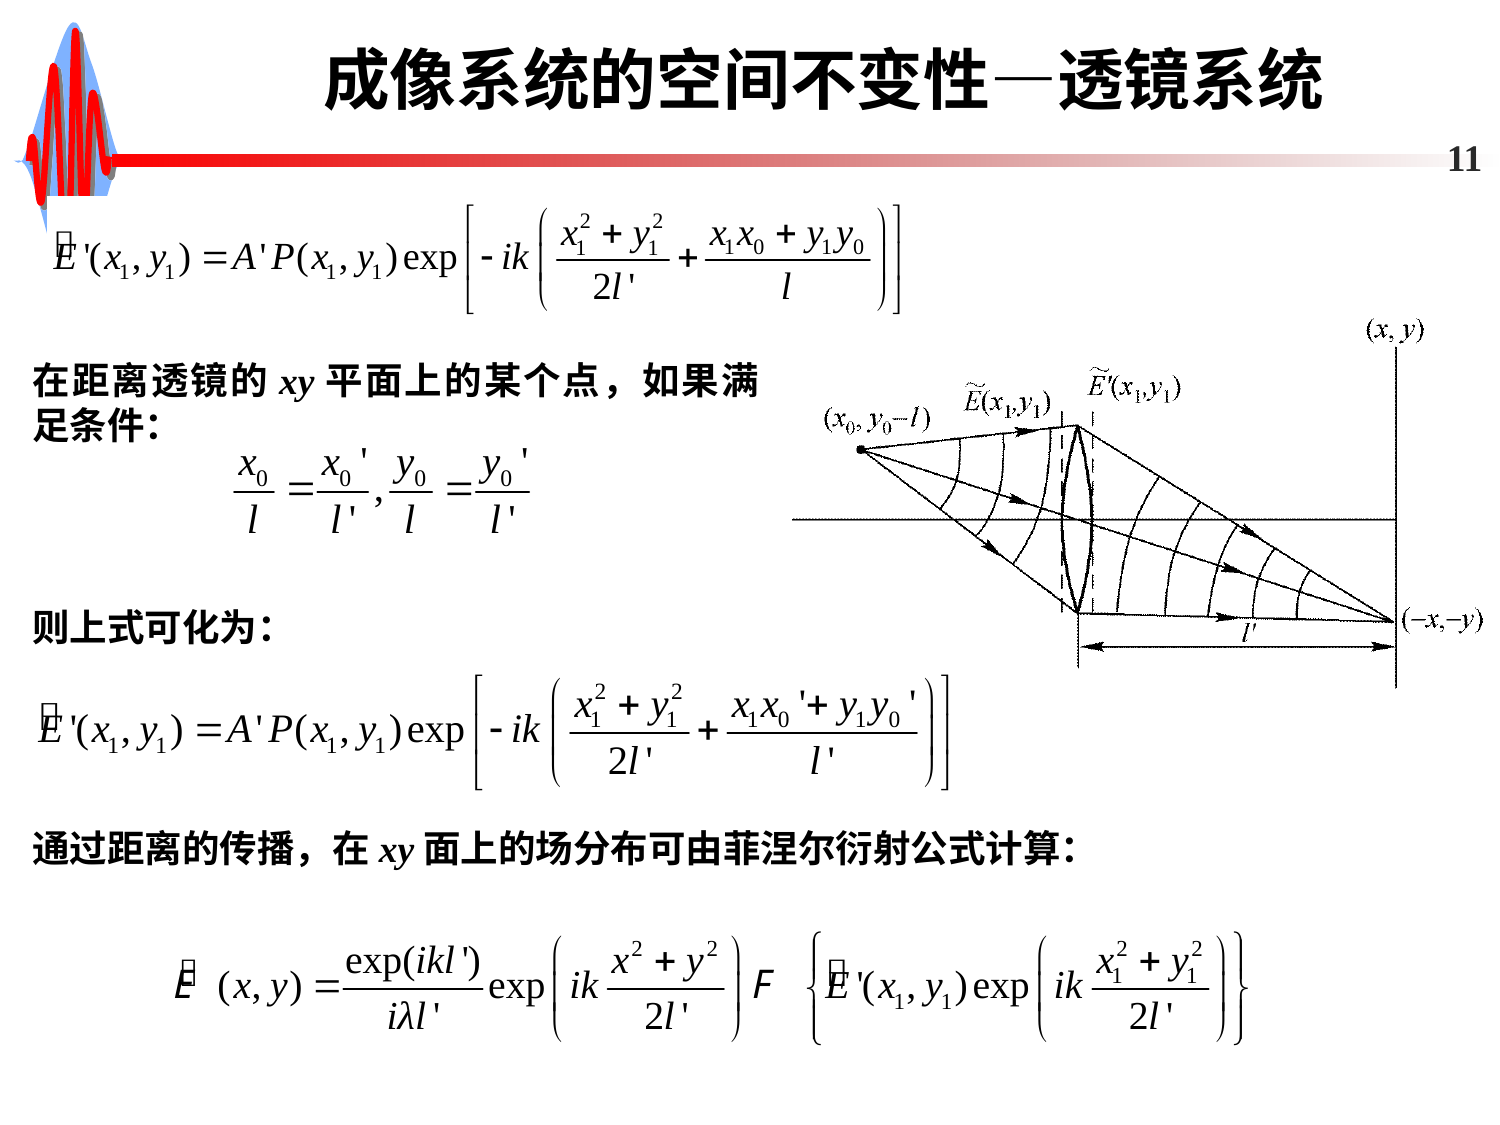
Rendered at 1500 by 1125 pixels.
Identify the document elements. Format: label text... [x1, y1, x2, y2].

slide_number 11 [1367, 138, 1497, 174]
text_box 则上式可化为： [17, 596, 437, 657]
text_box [171, 922, 1259, 1056]
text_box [30, 665, 963, 801]
picture [792, 314, 1489, 693]
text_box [226, 436, 539, 544]
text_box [46, 195, 916, 325]
title 成像系统的空间不变性—透镜系统 [159, 19, 1489, 137]
